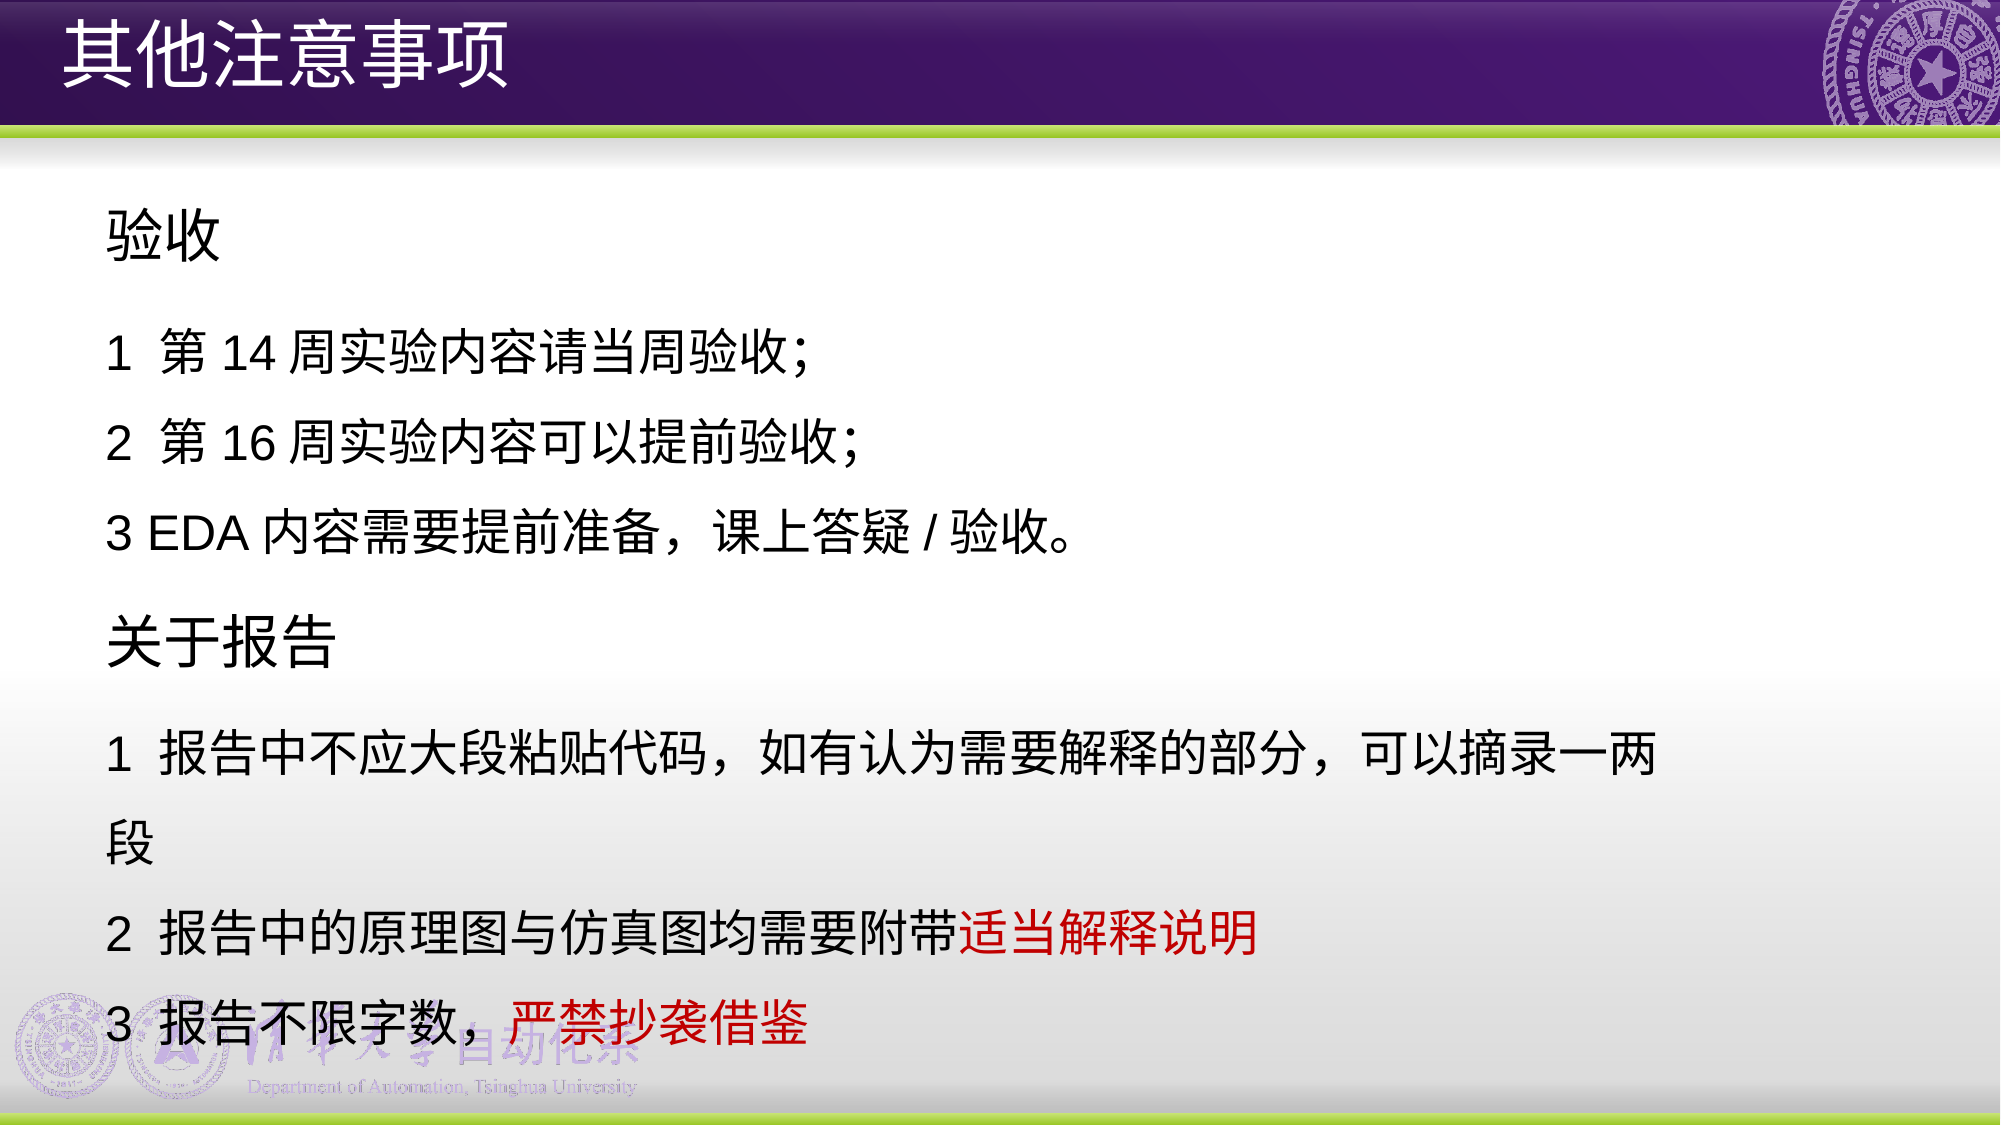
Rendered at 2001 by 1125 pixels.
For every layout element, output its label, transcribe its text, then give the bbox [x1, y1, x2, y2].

text_box 1 报告中不应大段粘贴代码，如有认为需要解释的部分，可以摘录一两段 2 报告中的原理图与仿真图均需要附带适当解释说明 3 报告不限字数，严禁抄袭借鉴 [90, 683, 1721, 1059]
text_box 验收 [90, 191, 1092, 277]
text_box 1 第14周实验内容请当周验收； 2 第16周实验内容可以提前验收； 3 EDA内容需要提前准备，课上答疑/验收。 [90, 283, 1591, 569]
text_box 关于报告 [90, 597, 1092, 683]
text_box 其他注意事项 [45, 0, 526, 105]
